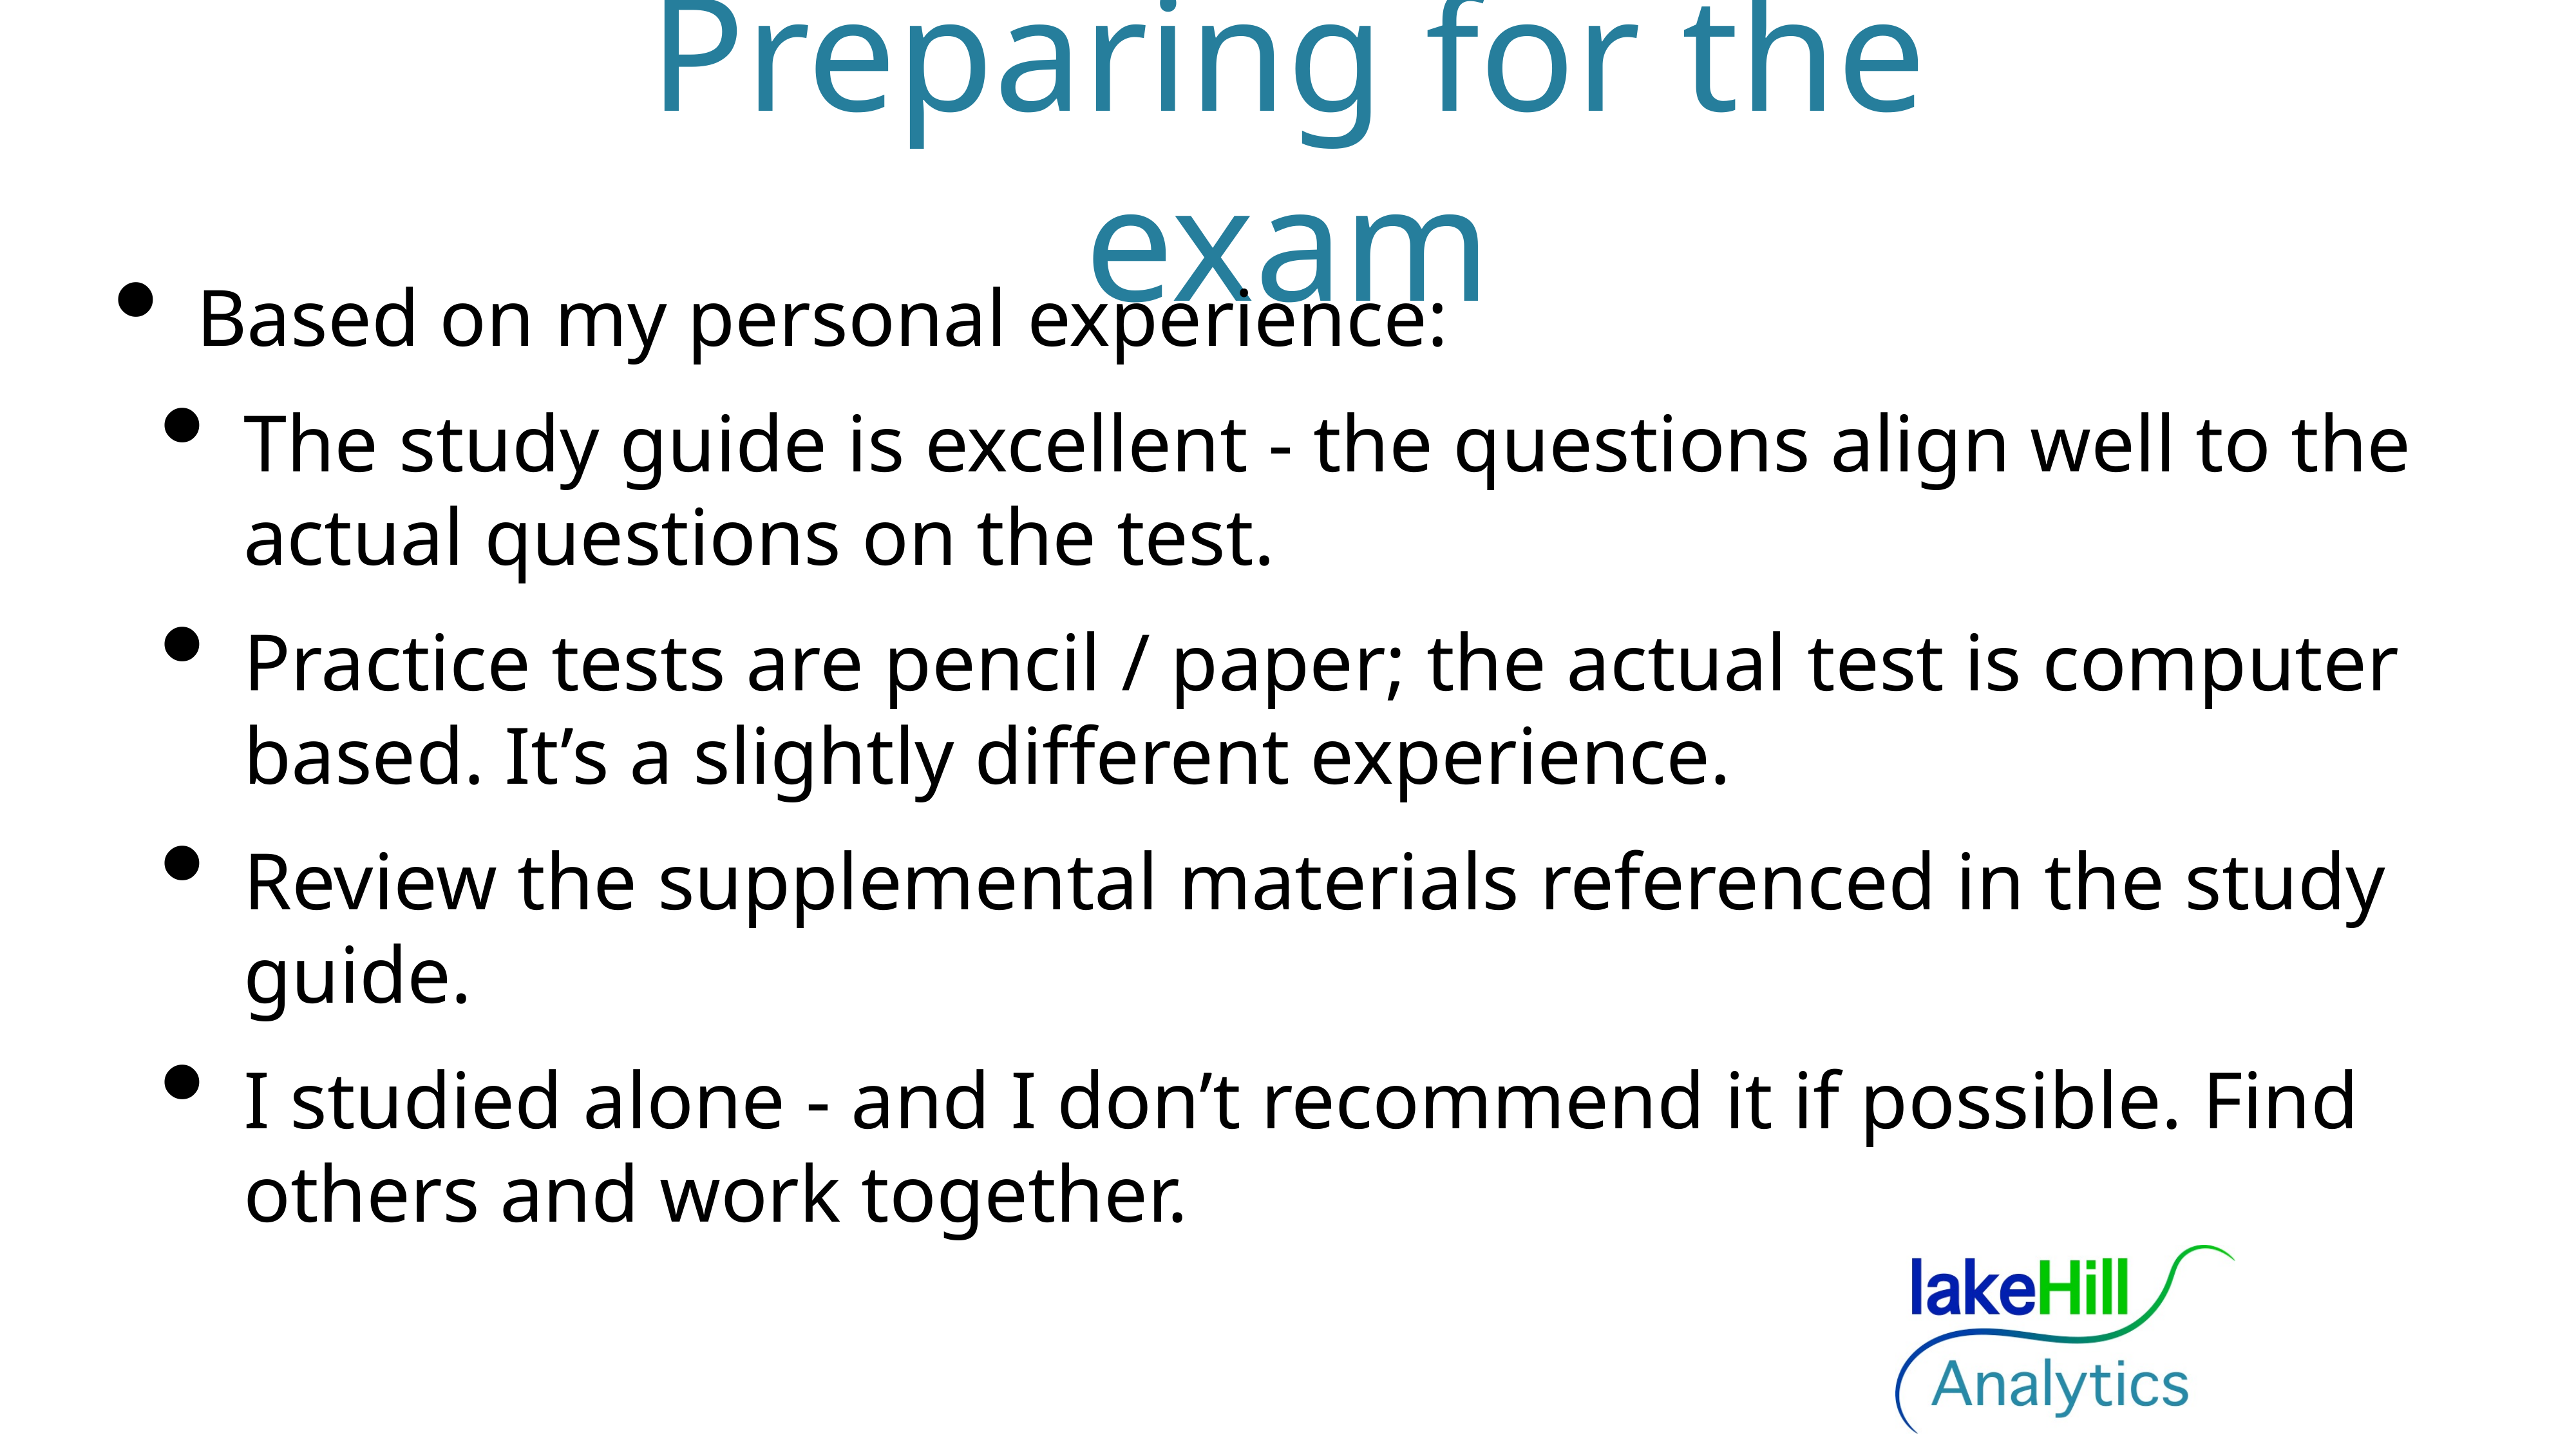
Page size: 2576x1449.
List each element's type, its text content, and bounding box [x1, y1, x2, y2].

picture [1895, 1261, 2235, 1434]
list Based on my personal experience: The study guide is excellent - the questions align well to the actual questions on the test. Practice tests are pencil / paper; the actual test is computer based. It’s a slightly different experience. Review the supplemental materials referenced in the study guide. I studied alone - and I don’t recommend it if possible. Find others and work together. [79, 245, 2497, 1261]
title Preparing for the exam [510, 37, 2066, 245]
